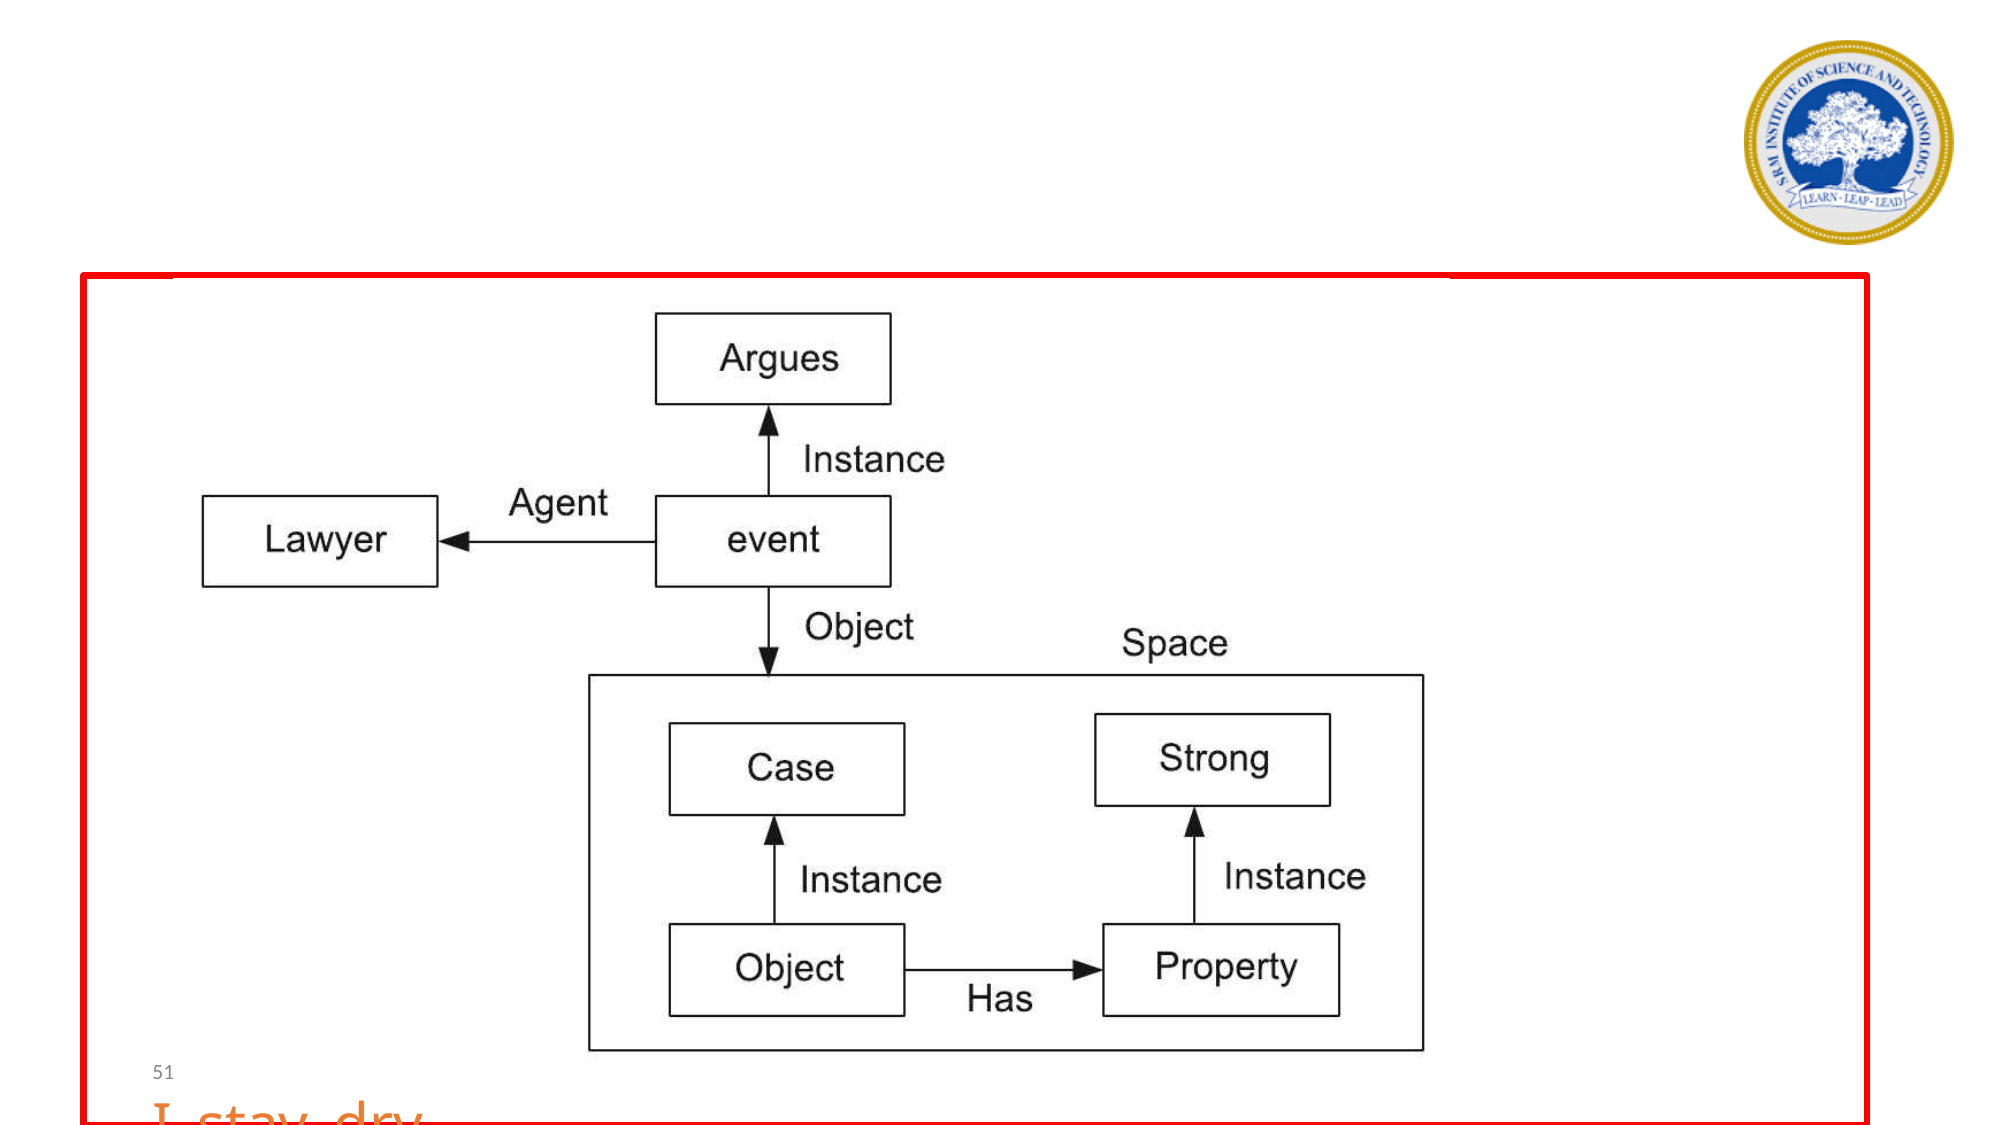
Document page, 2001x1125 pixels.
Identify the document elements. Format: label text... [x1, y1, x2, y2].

text_box [83, 275, 1867, 1125]
picture [1744, 40, 1954, 245]
picture [172, 277, 1451, 1086]
text_box 5137•-03T-20o21 prove: I_stay_dry [146, 1015, 720, 1125]
